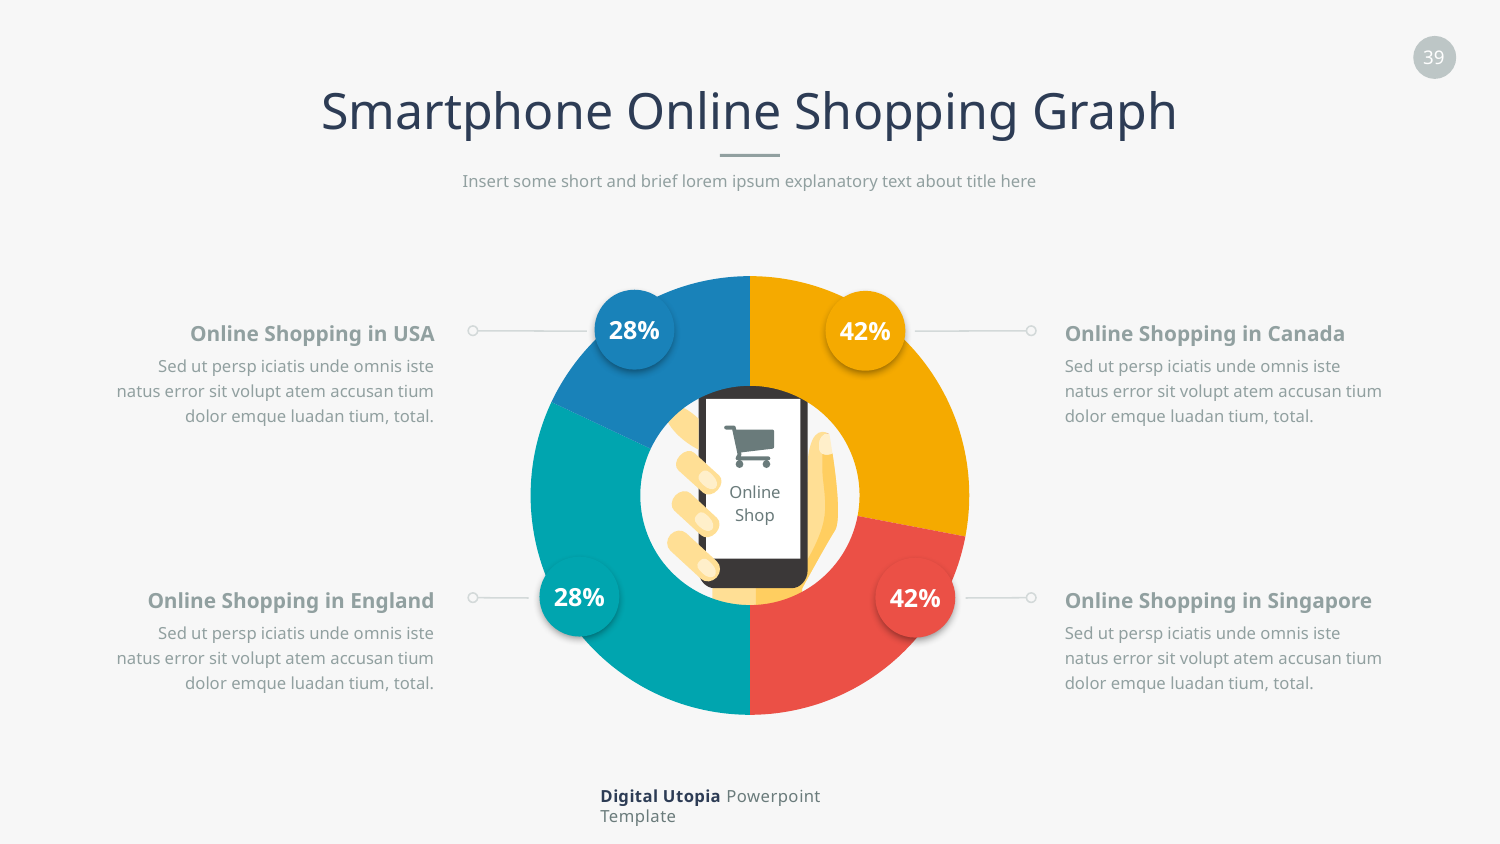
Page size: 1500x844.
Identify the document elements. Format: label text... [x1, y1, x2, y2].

list Insert some short and brief lorem ipsum explanatory text about title here [112, 170, 1388, 196]
list Smartphone Online Shopping Graph [112, 79, 1388, 146]
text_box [112, 262, 1388, 729]
